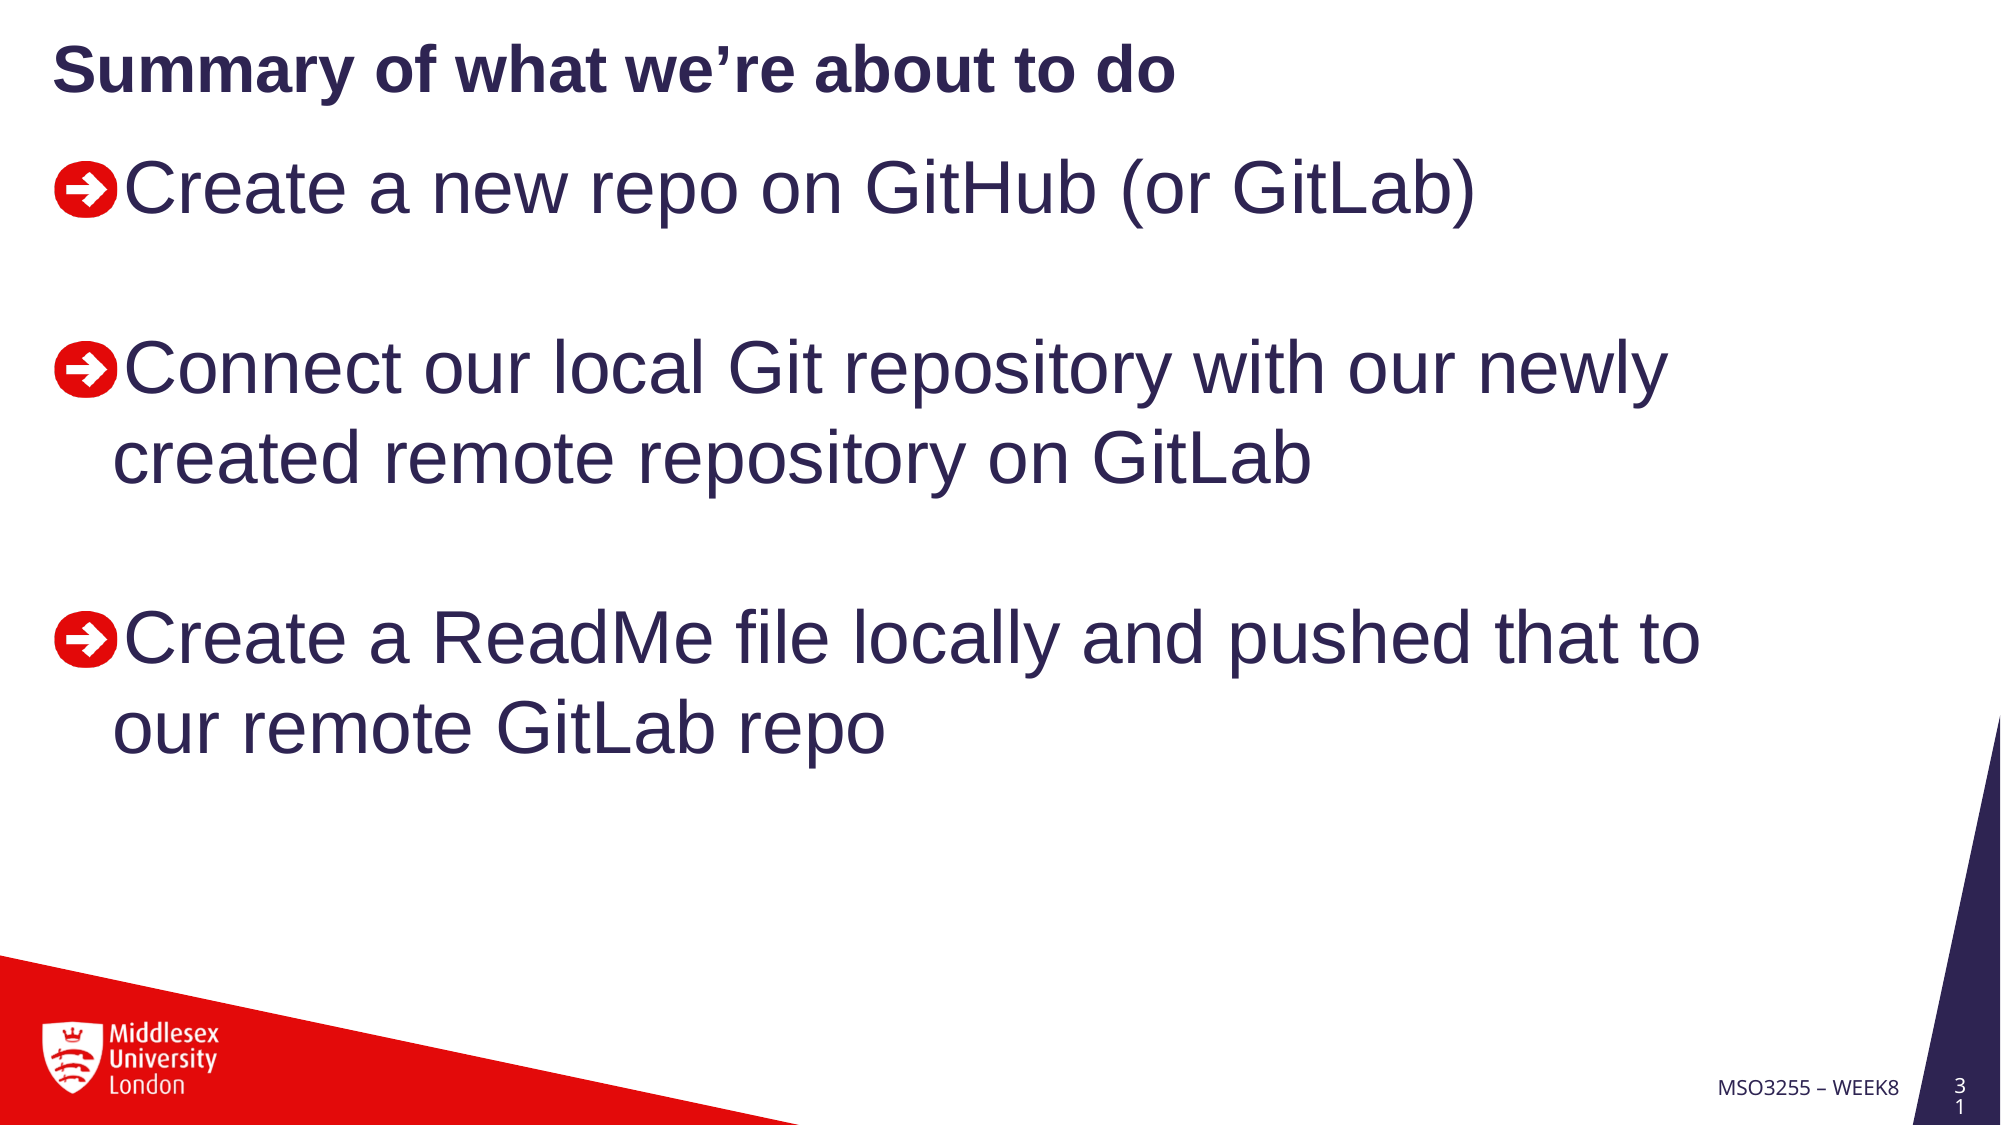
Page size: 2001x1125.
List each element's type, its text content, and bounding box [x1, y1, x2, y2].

picture [52, 598, 124, 670]
picture [52, 328, 124, 400]
picture [52, 148, 124, 220]
picture [32, 1014, 223, 1101]
text_box Create a new repo on GitHub (or GitLab) Connect our local Git repository with our newly created remote repository on GitLab Create a ReadMe file locally and pushed that to our remote GitLab repo [52, 138, 1797, 950]
text_box Summary of what we’re about to do [52, 25, 1692, 125]
list MSO3255 – Week8 [1259, 1066, 1908, 1109]
slide_number 31 [1946, 1064, 1979, 1110]
